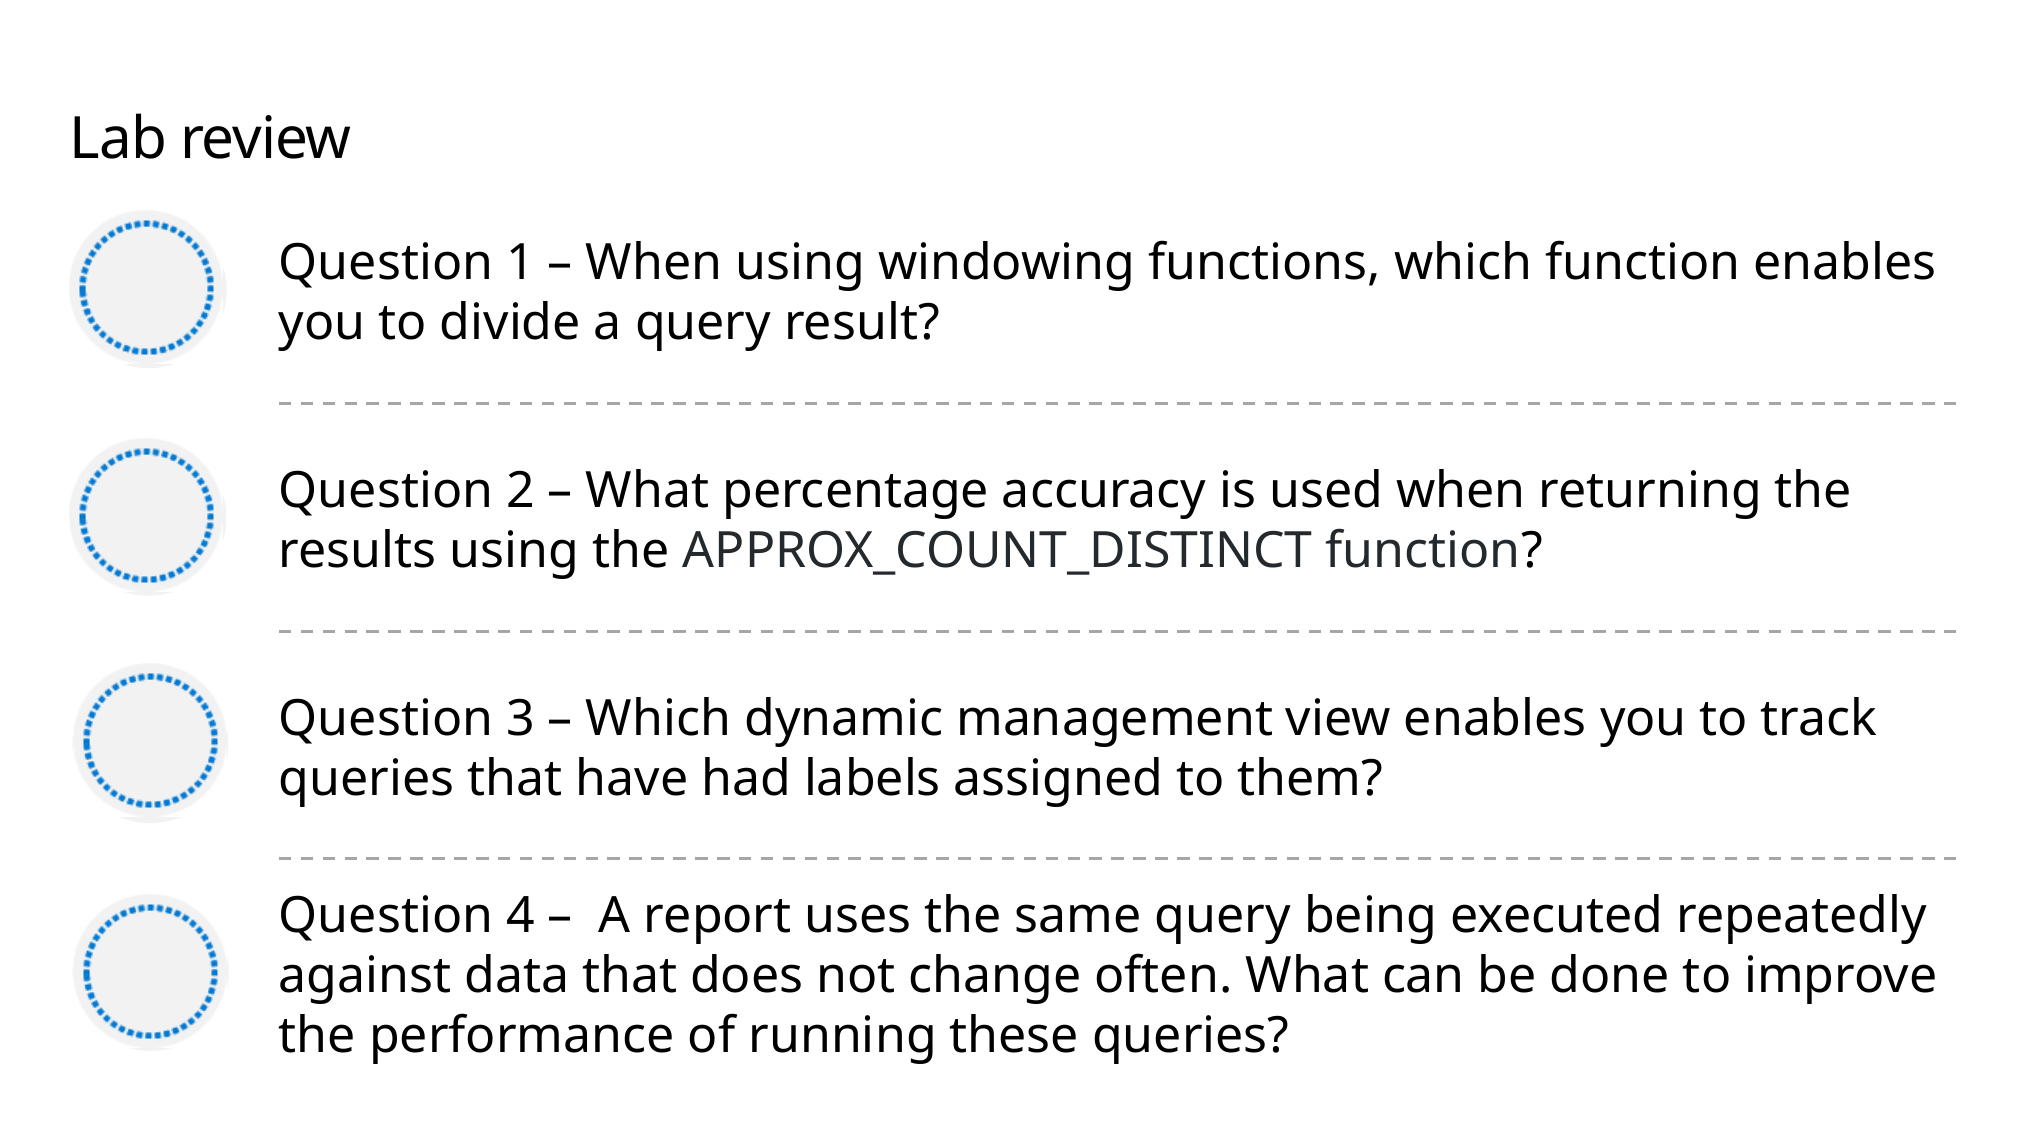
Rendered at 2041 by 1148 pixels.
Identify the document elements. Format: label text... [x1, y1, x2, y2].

picture [69, 210, 227, 369]
text_box Question 4 – A report uses the same query being executed repeatedly against data that does not change often. What can be done to improve the performance of running these queries? [278, 886, 1971, 1059]
title Lab review [70, 103, 1969, 172]
text_box Question 1 – When using windowing functions, which function enables you to divide a query result? [278, 204, 1971, 376]
text_box Question 2 – What percentage accuracy is used when returning the results using the APPROX_COUNT_DISTINCT function? [278, 431, 1971, 604]
picture [72, 893, 229, 1051]
text_box Question 3 – Which dynamic management view enables you to track queries that have had labels assigned to them? [278, 659, 1971, 831]
picture [71, 662, 229, 824]
picture [69, 438, 227, 596]
